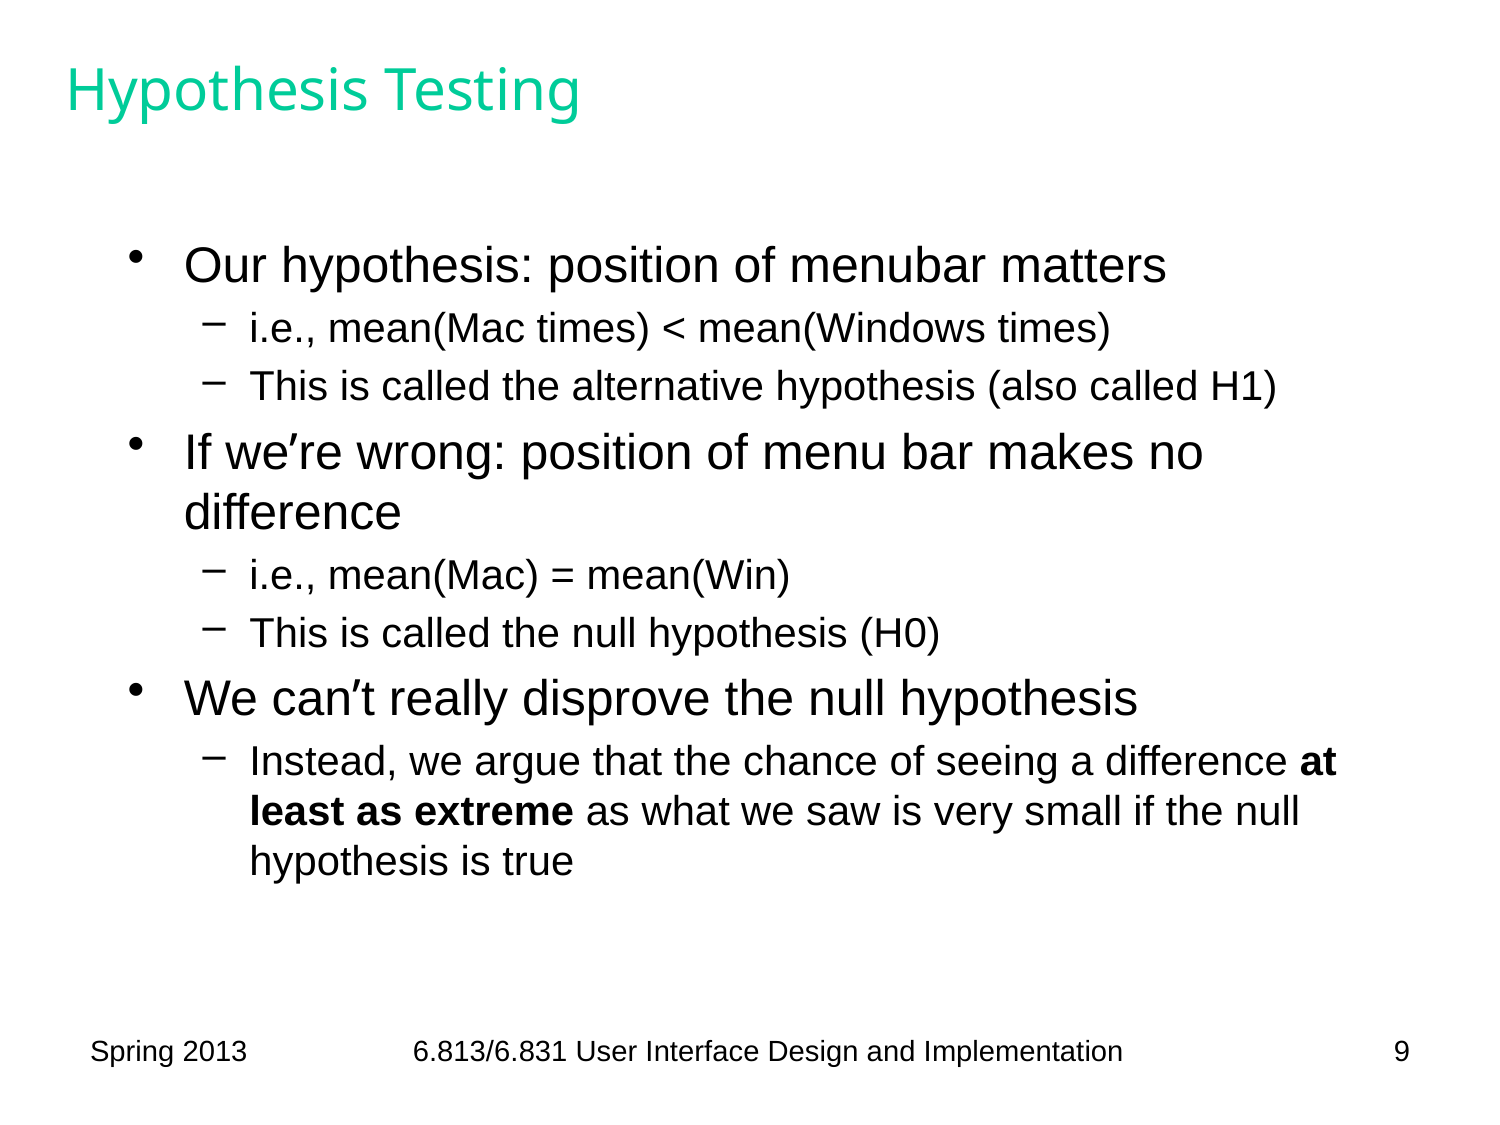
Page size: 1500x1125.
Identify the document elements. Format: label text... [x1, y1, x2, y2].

slide_number 9 [1237, 1024, 1426, 1103]
title Hypothesis Testing [49, 24, 1438, 151]
footer 6.813/6.831 User Interface Design and Implementation [312, 1024, 1226, 1103]
slide_number Spring 2013 [74, 1024, 301, 1103]
list Our hypothesis: position of menubar matters i.e., mean(Mac times) < mean(Windows times) This is called the alternative hypothesis (also called H1) If we’re wrong: position of menu bar makes no difference i.e., mean(Mac) = mean(Win) This is called the null hypothesis (H0) We can’t really disprove the null hypothesis Instead, we argue that the chance of seeing a difference at least as extreme as what we saw is very small if the null hypothesis is true [112, 224, 1388, 1001]
